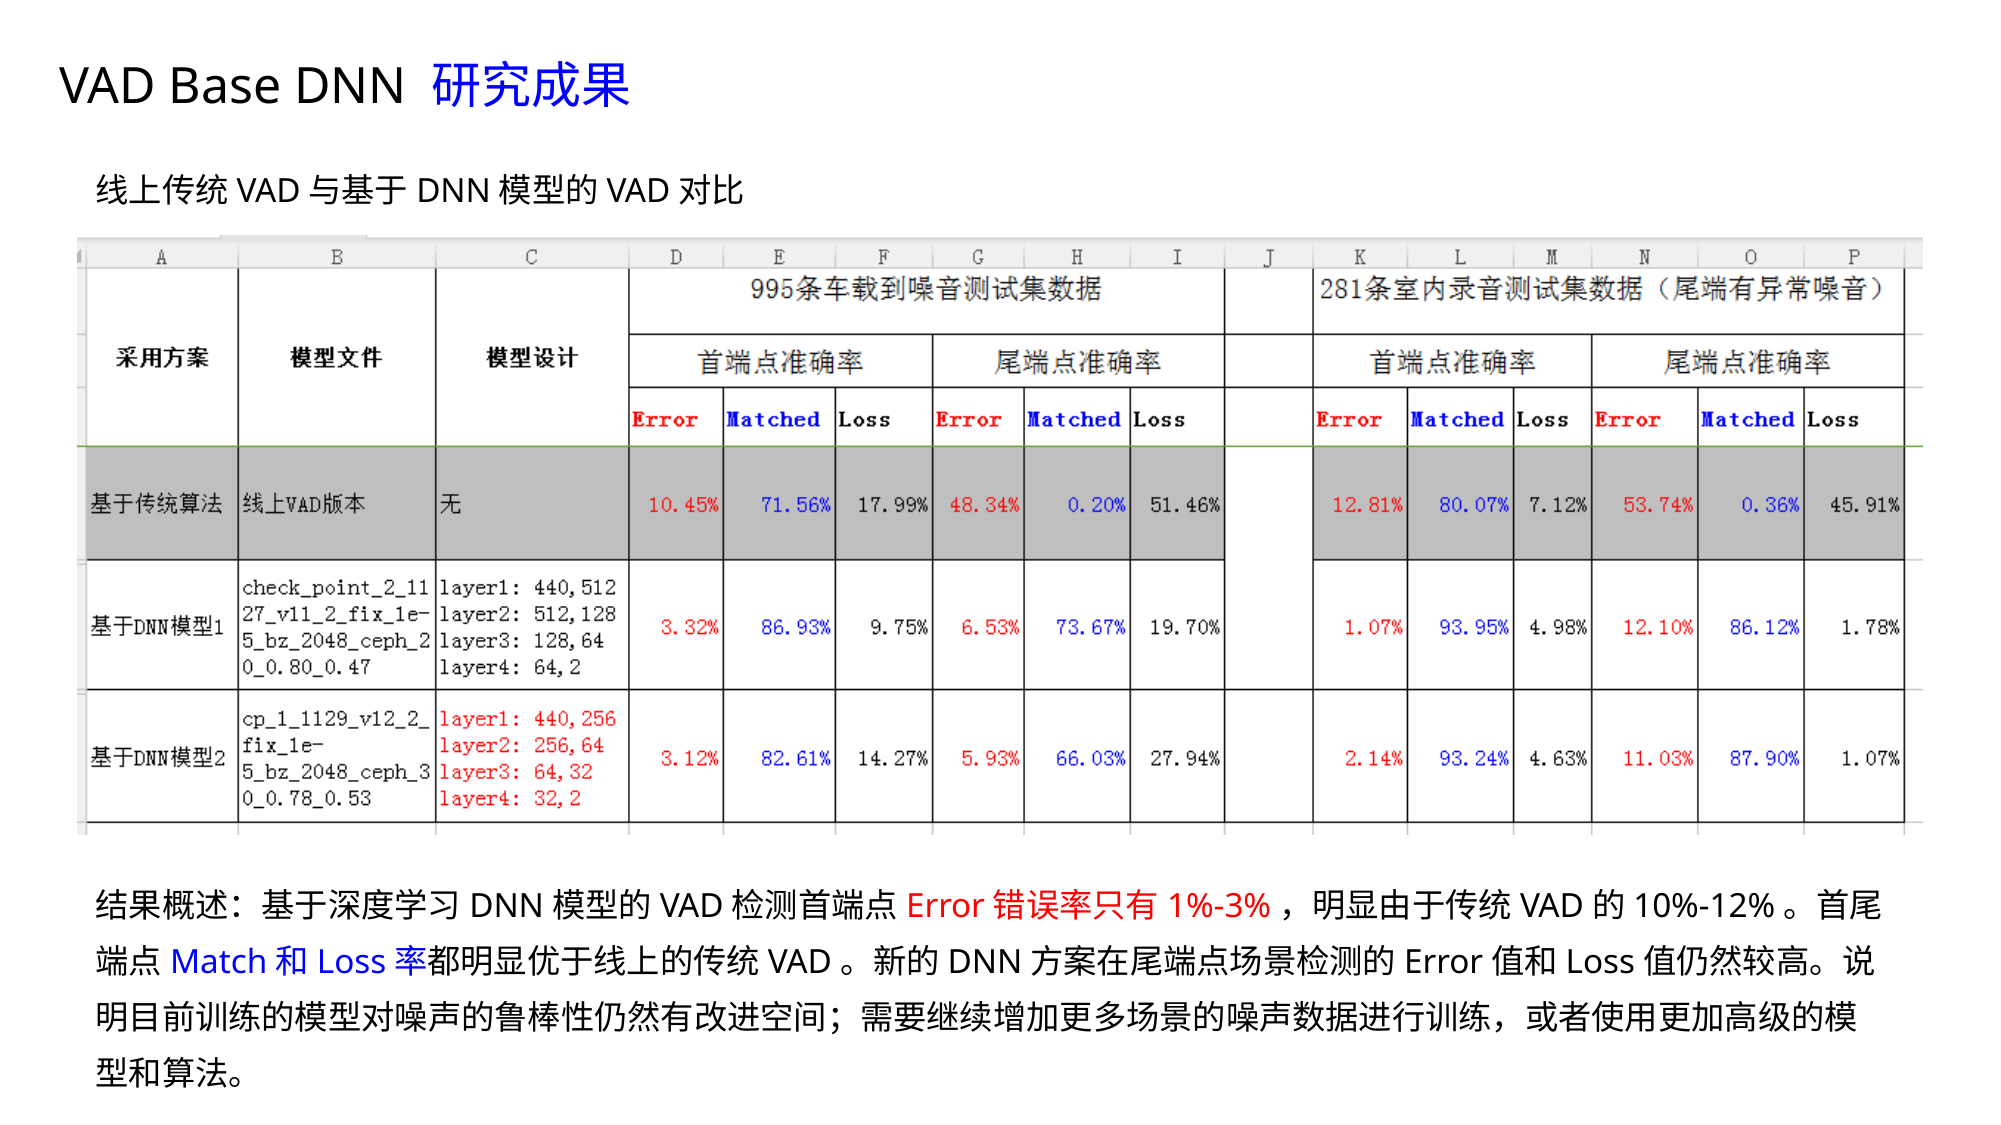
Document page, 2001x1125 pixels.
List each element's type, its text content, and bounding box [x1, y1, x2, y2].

text_box 结果概述：基于深度学习DNN模型的VAD检测首端点Error错误率只有1%-3%，明显由于传统VAD的10%-12%。首尾端点Match和Loss率都明显优于线上的传统VAD。新的DNN方案在尾端点场景检测的Error值和Loss值仍然较高。说明目前训练的模型对噪声的鲁棒性仍然有改进空间；需要继续增加更多场景的噪声数据进行训练，或者使用更加高级的模型和算法。 [80, 860, 1906, 1100]
text_box 线上传统VAD与基于DNN模型的VAD对比 [80, 153, 773, 217]
text_box VAD Base DNN 研究成果 [44, 46, 1956, 122]
picture [77, 235, 1923, 835]
